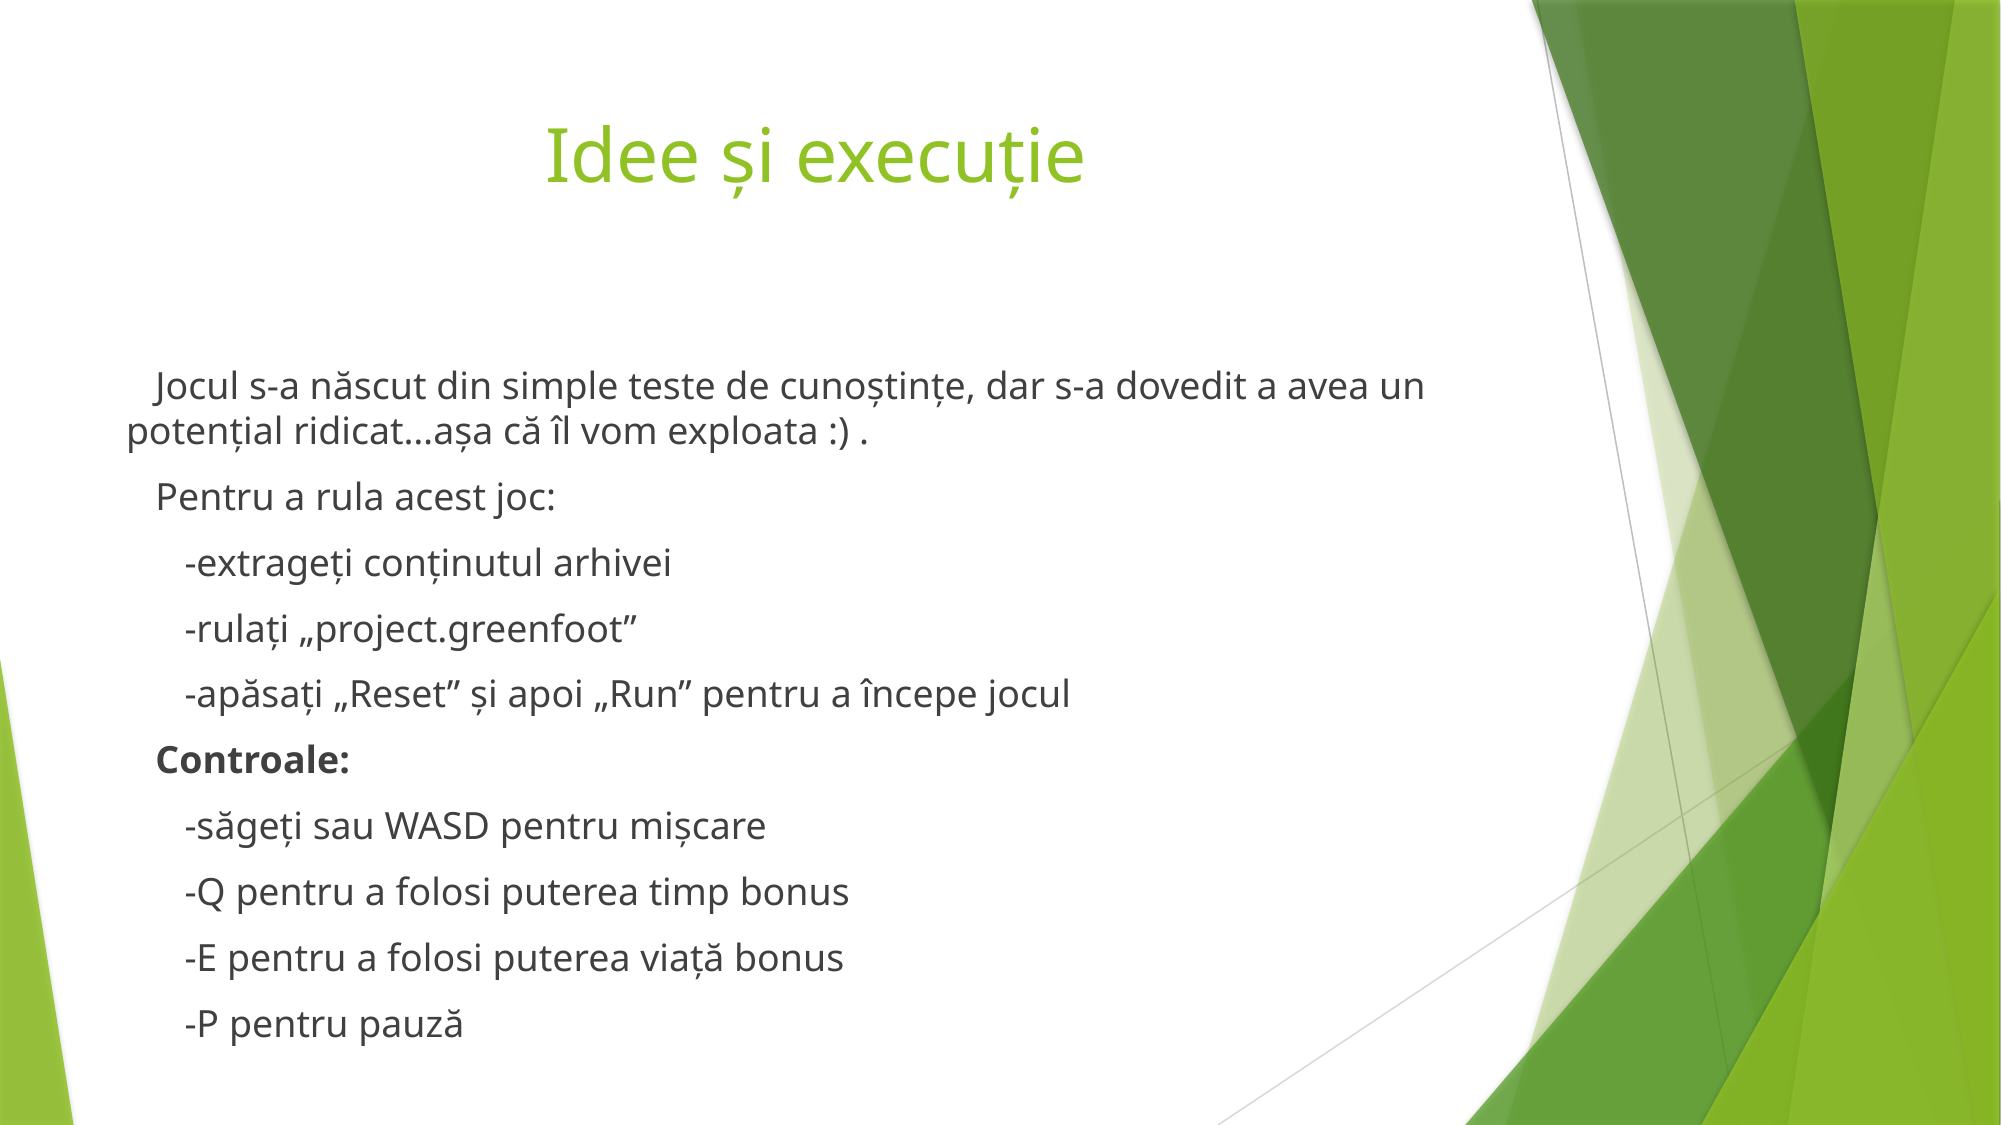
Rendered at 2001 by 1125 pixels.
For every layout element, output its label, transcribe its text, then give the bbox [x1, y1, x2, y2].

list Jocul s-a născut din simple teste de cunoștințe, dar s-a dovedit a avea un potențial ridicat…așa că îl vom exploata :) . Pentru a rula acest joc: -extrageți conținutul arhivei -rulați „project.greenfoot” -apăsați „Reset” și apoi „Run” pentru a începe jocul Controale: -săgeți sau WASD pentru mișcare -Q pentru a folosi puterea timp bonus -E pentru a folosi puterea viață bonus -P pentru pauză [111, 354, 1522, 1070]
title Idee și execuție [111, 99, 1522, 317]
